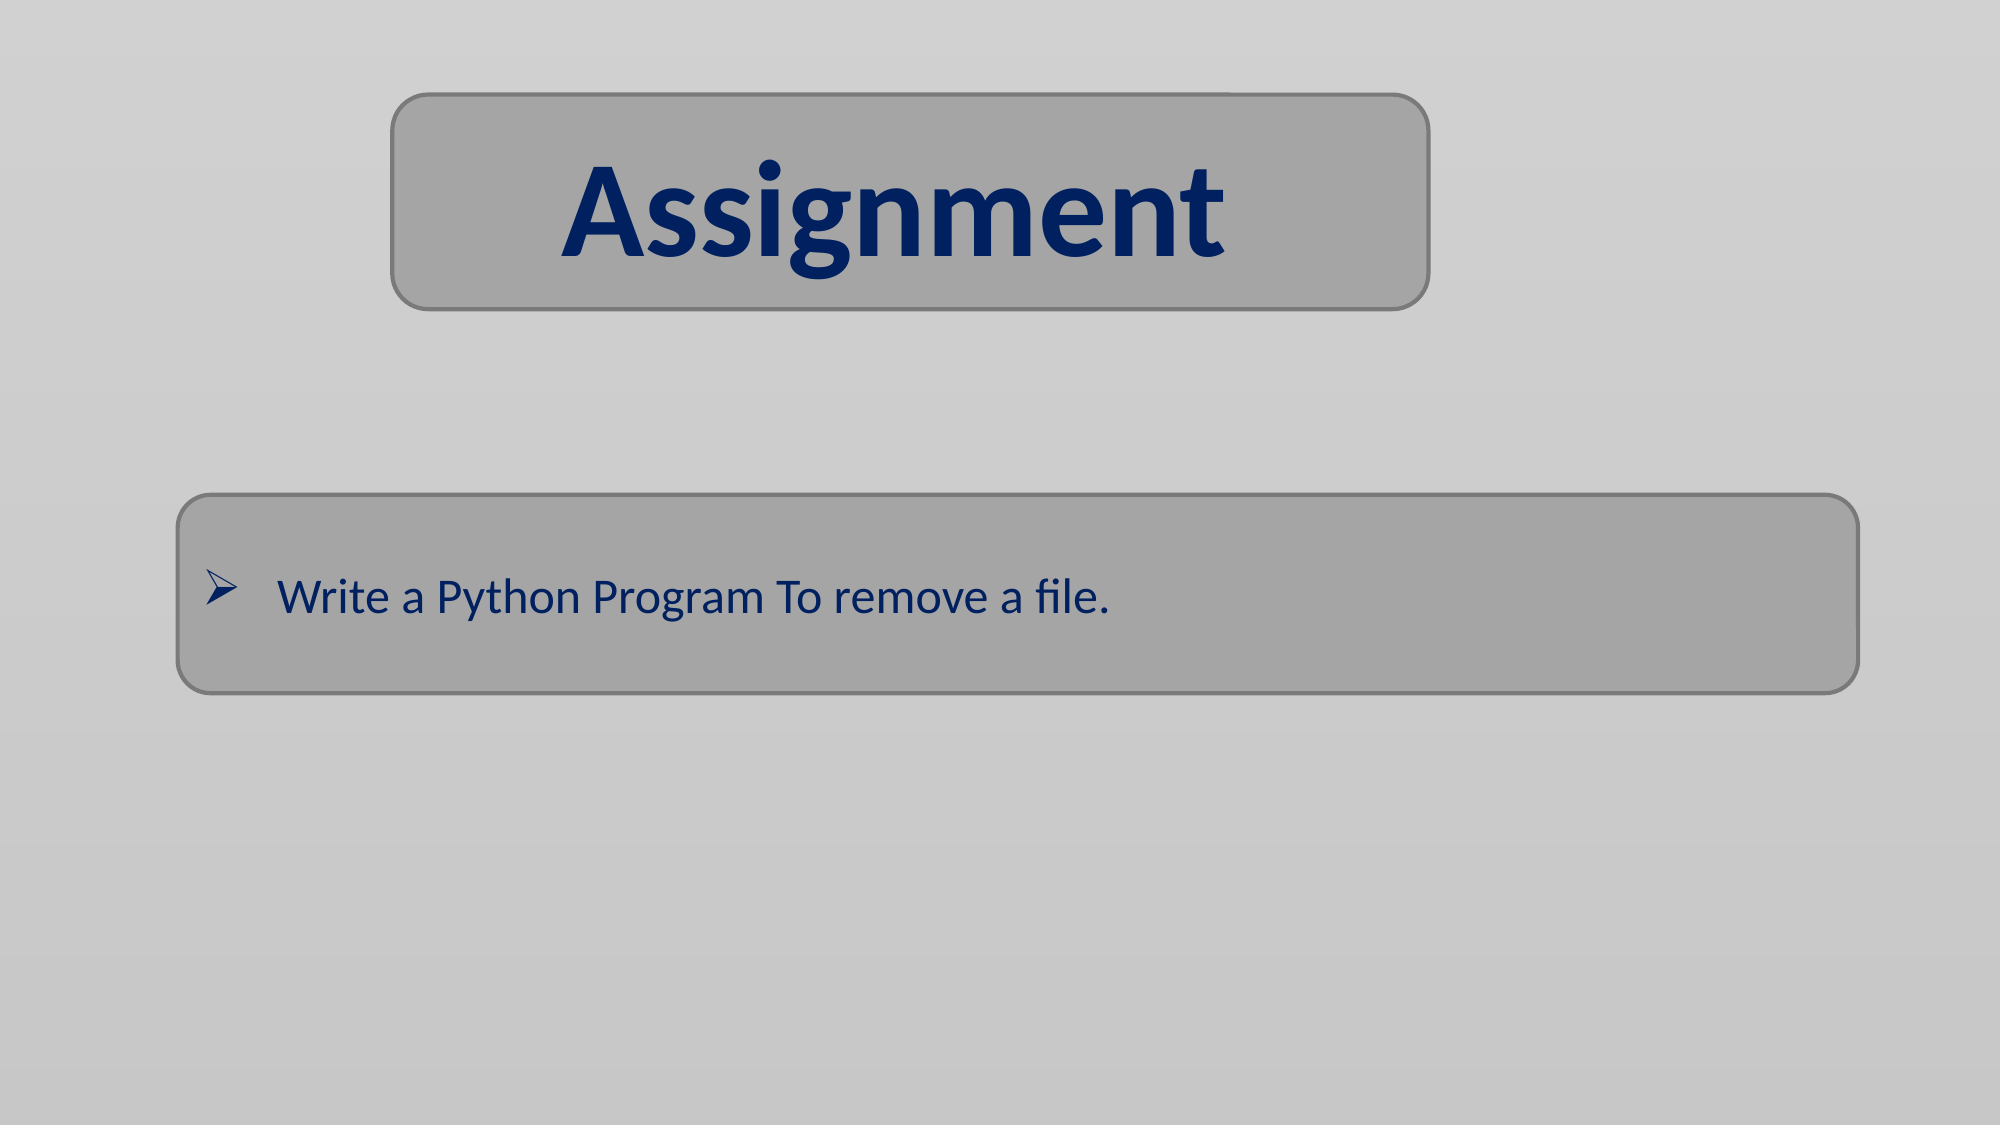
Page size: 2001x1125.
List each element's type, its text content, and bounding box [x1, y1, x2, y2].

text_box Assignment [390, 92, 1431, 312]
text_box Write a Python Program To remove a file. [175, 492, 1861, 696]
